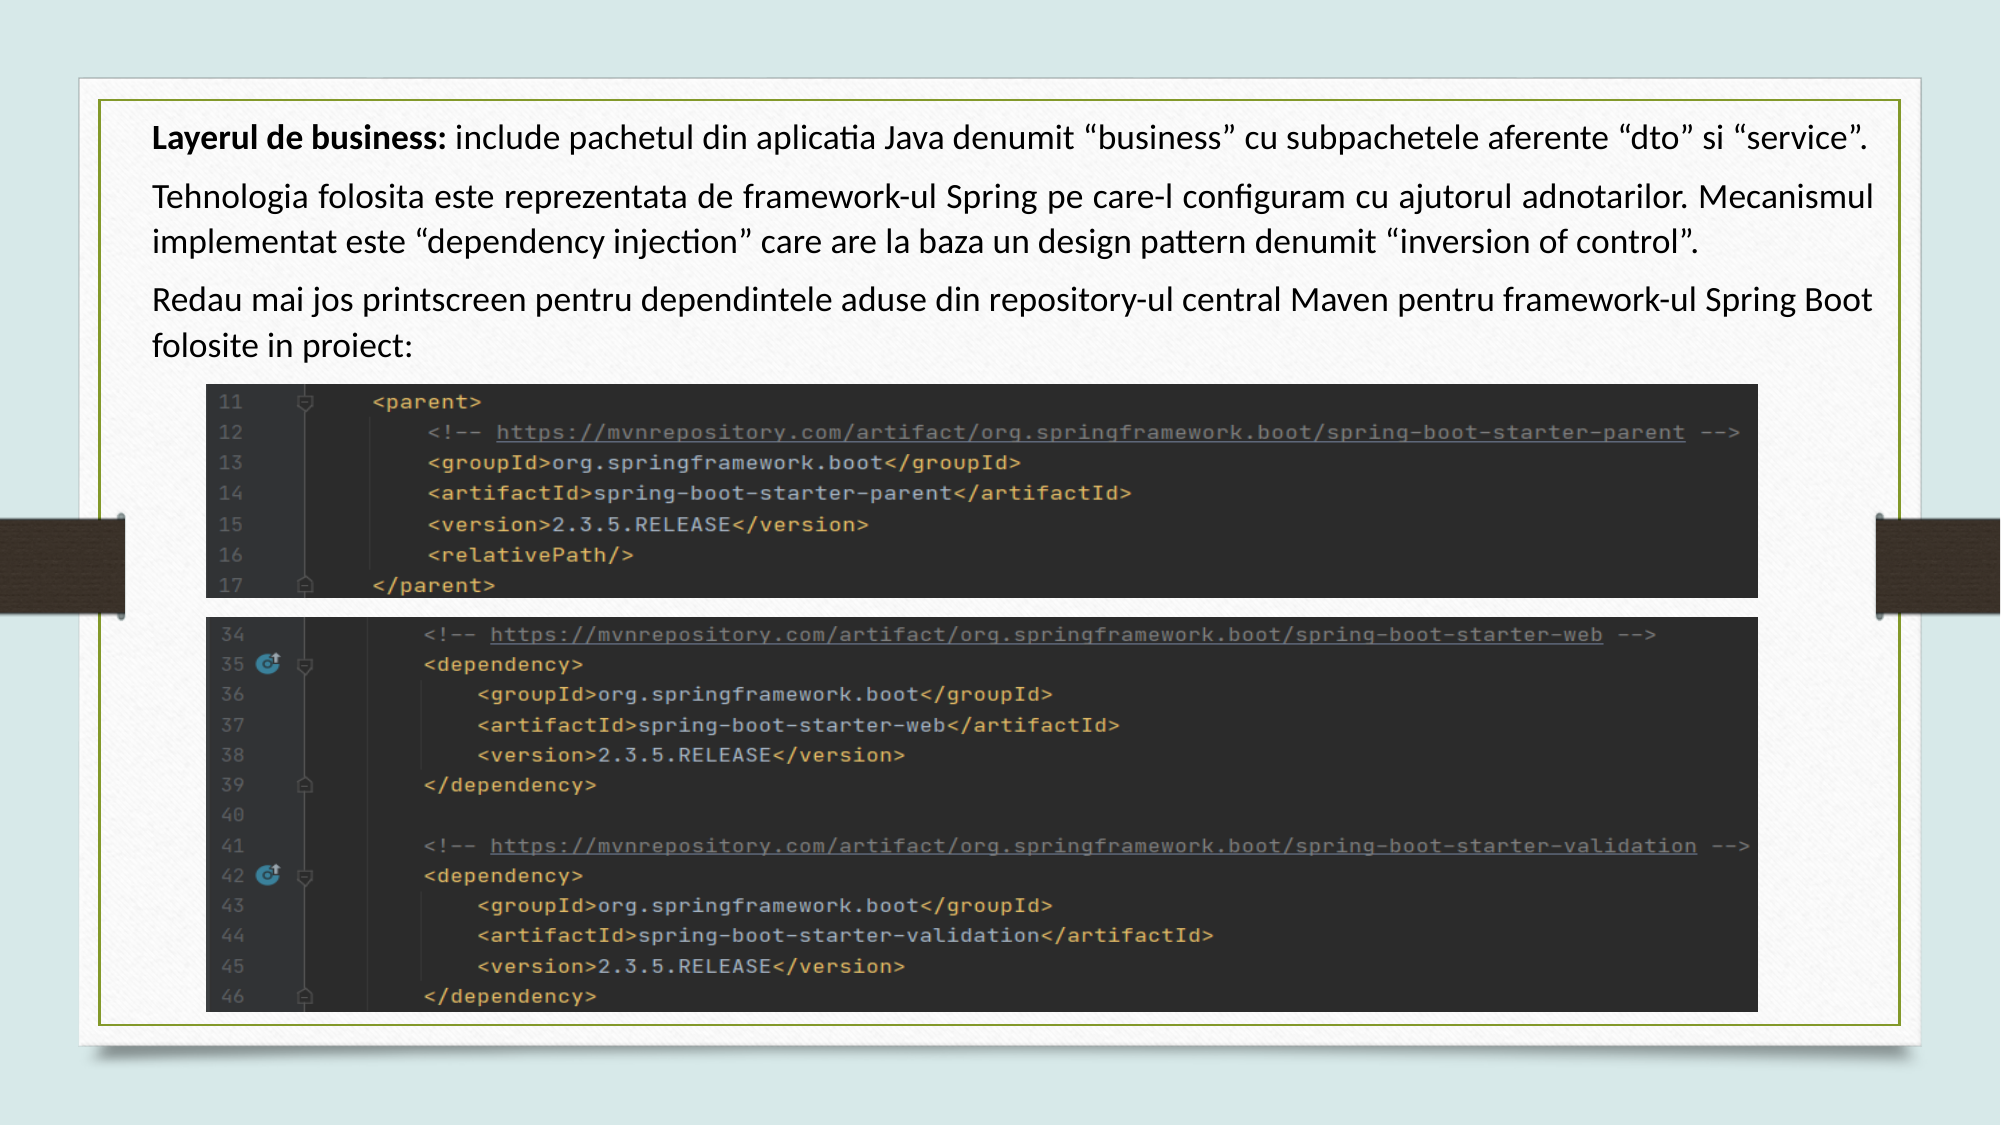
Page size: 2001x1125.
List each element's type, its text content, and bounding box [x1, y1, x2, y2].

text_box Layerul de business: include pachetul din aplicatia Java denumit “business” cu subpachetele aferente “dto” si “service”. Tehnologia folosita este reprezentata de framework-ul Spring pe care-l configuram cu ajutorul adnotarilor. Mecanismul implementat este “dependency injection” care are la baza un design pattern denumit “inversion of control”. Redau mai jos printscreen pentru dependintele aduse din repository-ul central Maven pentru framework-ul Spring Boot folosite in proiect: [137, 104, 1891, 372]
picture [0, 0, 2001, 1125]
